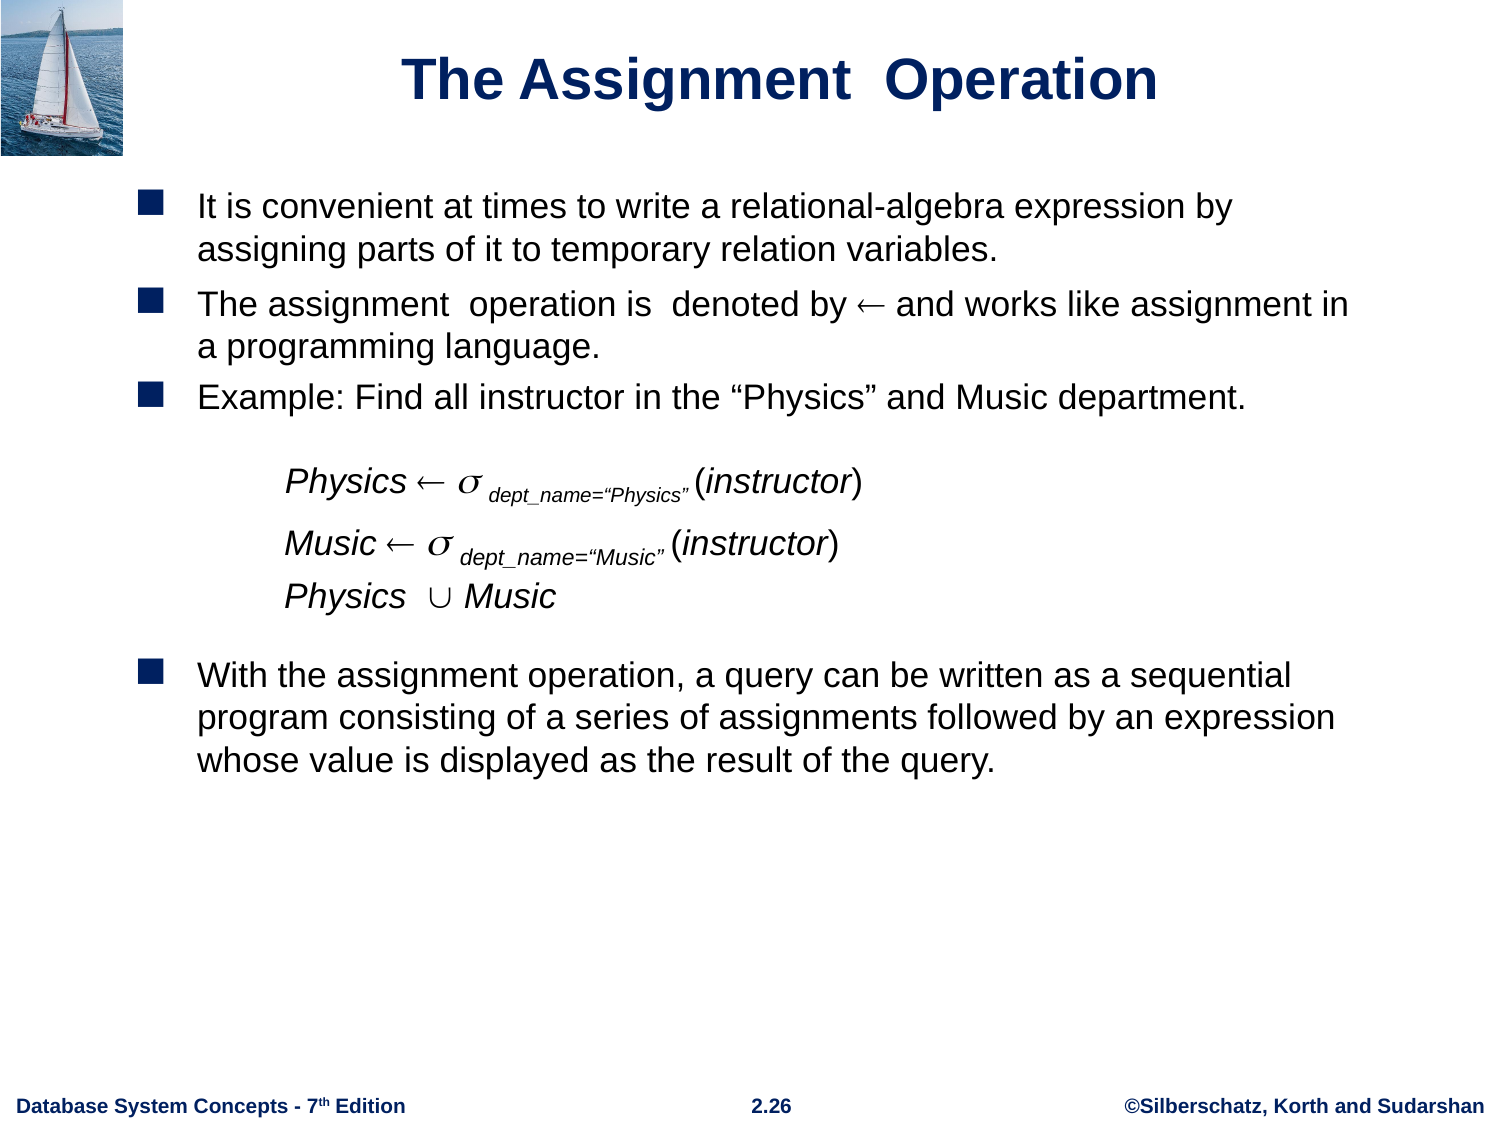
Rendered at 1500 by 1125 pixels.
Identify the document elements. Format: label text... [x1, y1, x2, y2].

text_box It is convenient at times to write a relational-algebra expression by assigning parts of it to temporary relation variables. The assignment operation is denoted by  and works like assignment in a programming language. Example: Find all instructor in the “Physics” and Music department. Physics   dept_name=“Physics” (instructor) Music   dept_name=“Music” (instructor) Physics  Music With the assignment operation, a query can be written as a sequential program consisting of a series of assignments followed by an expression whose value is displayed as the result of the query. [126, 175, 1382, 969]
picture [0, 0, 123, 156]
text_box The Assignment Operation [125, 19, 1451, 120]
